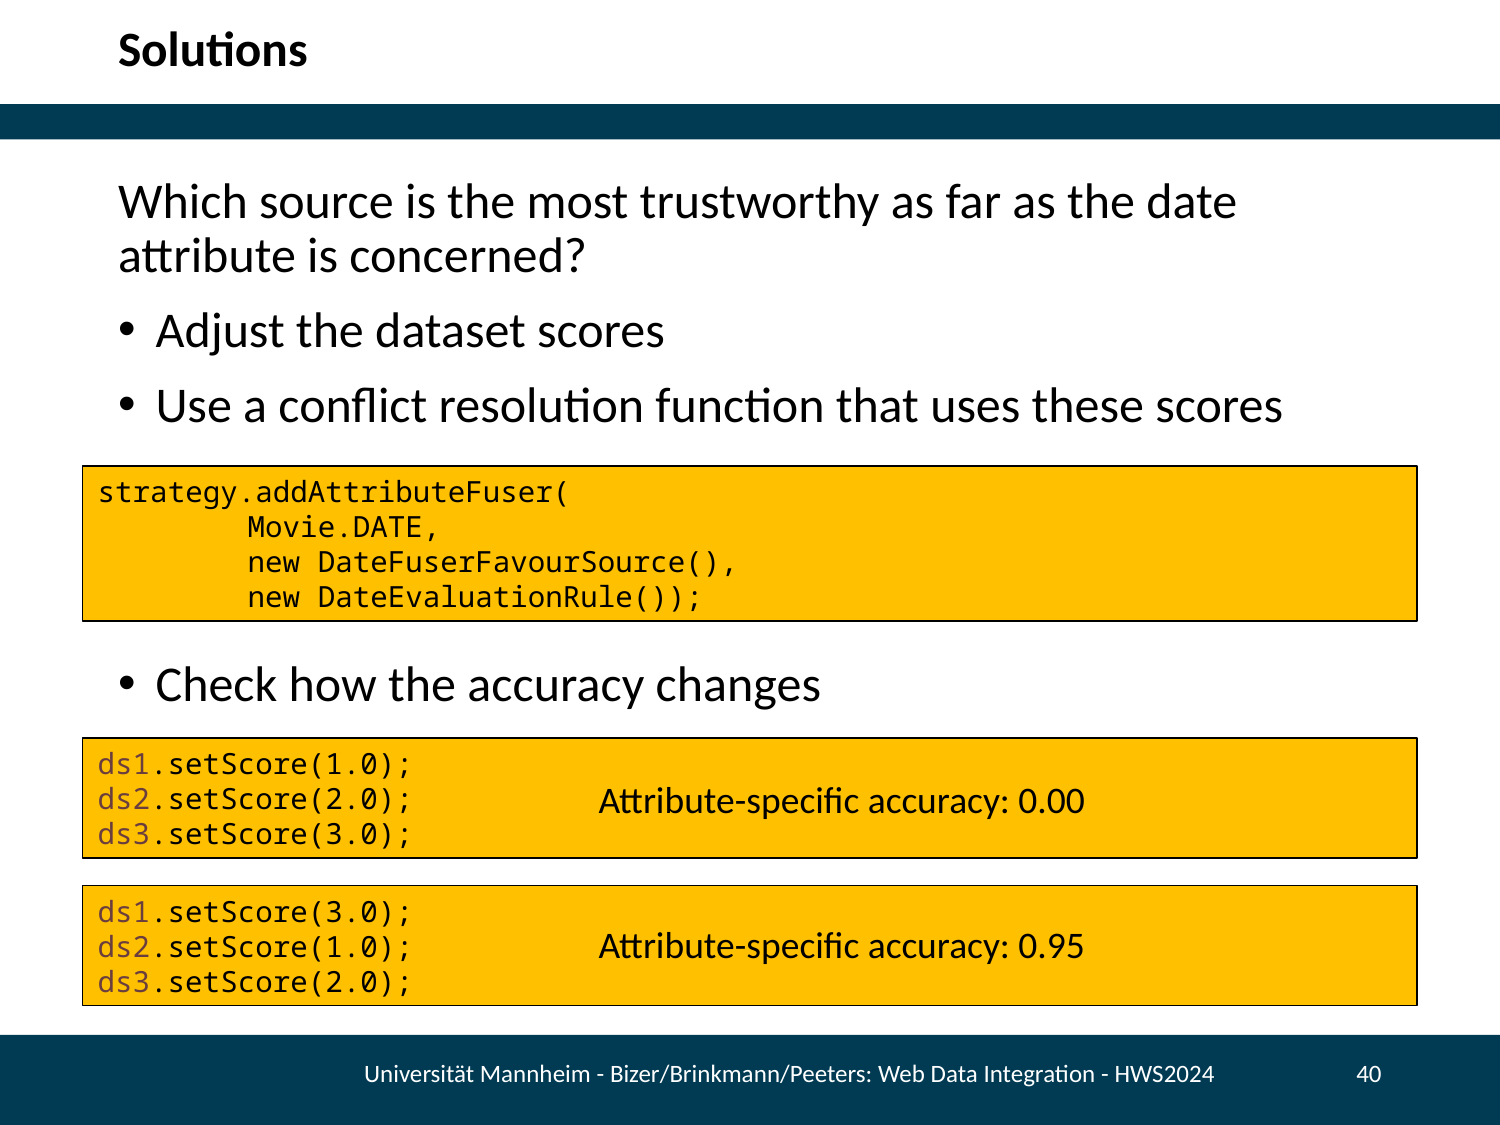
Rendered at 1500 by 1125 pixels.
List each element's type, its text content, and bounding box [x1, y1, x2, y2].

slide_number 40 [1319, 1042, 1397, 1103]
footer Universität Mannheim - Bizer/Brinkmann/Peeters: Web Data Integration - HWS2024 [261, 1042, 1319, 1103]
list Which source is the most trustworthy as far as the date attribute is concerned? Adjust the dataset scores Use a conflict resolution function that uses these scores Check how the accuracy changes [103, 168, 1397, 466]
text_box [82, 737, 1418, 1007]
list Which source is the most trustworthy as far as the date attribute is concerned? Adjust the dataset scores Use a conflict resolution function that uses these scores Check how the accuracy changes [103, 621, 1397, 736]
title Solutions [103, 16, 1397, 85]
text_box strategy.addAttributeFuser( Movie.DATE, new DateFuserFavourSource(), new DateEvaluationRule()); [82, 466, 1418, 621]
